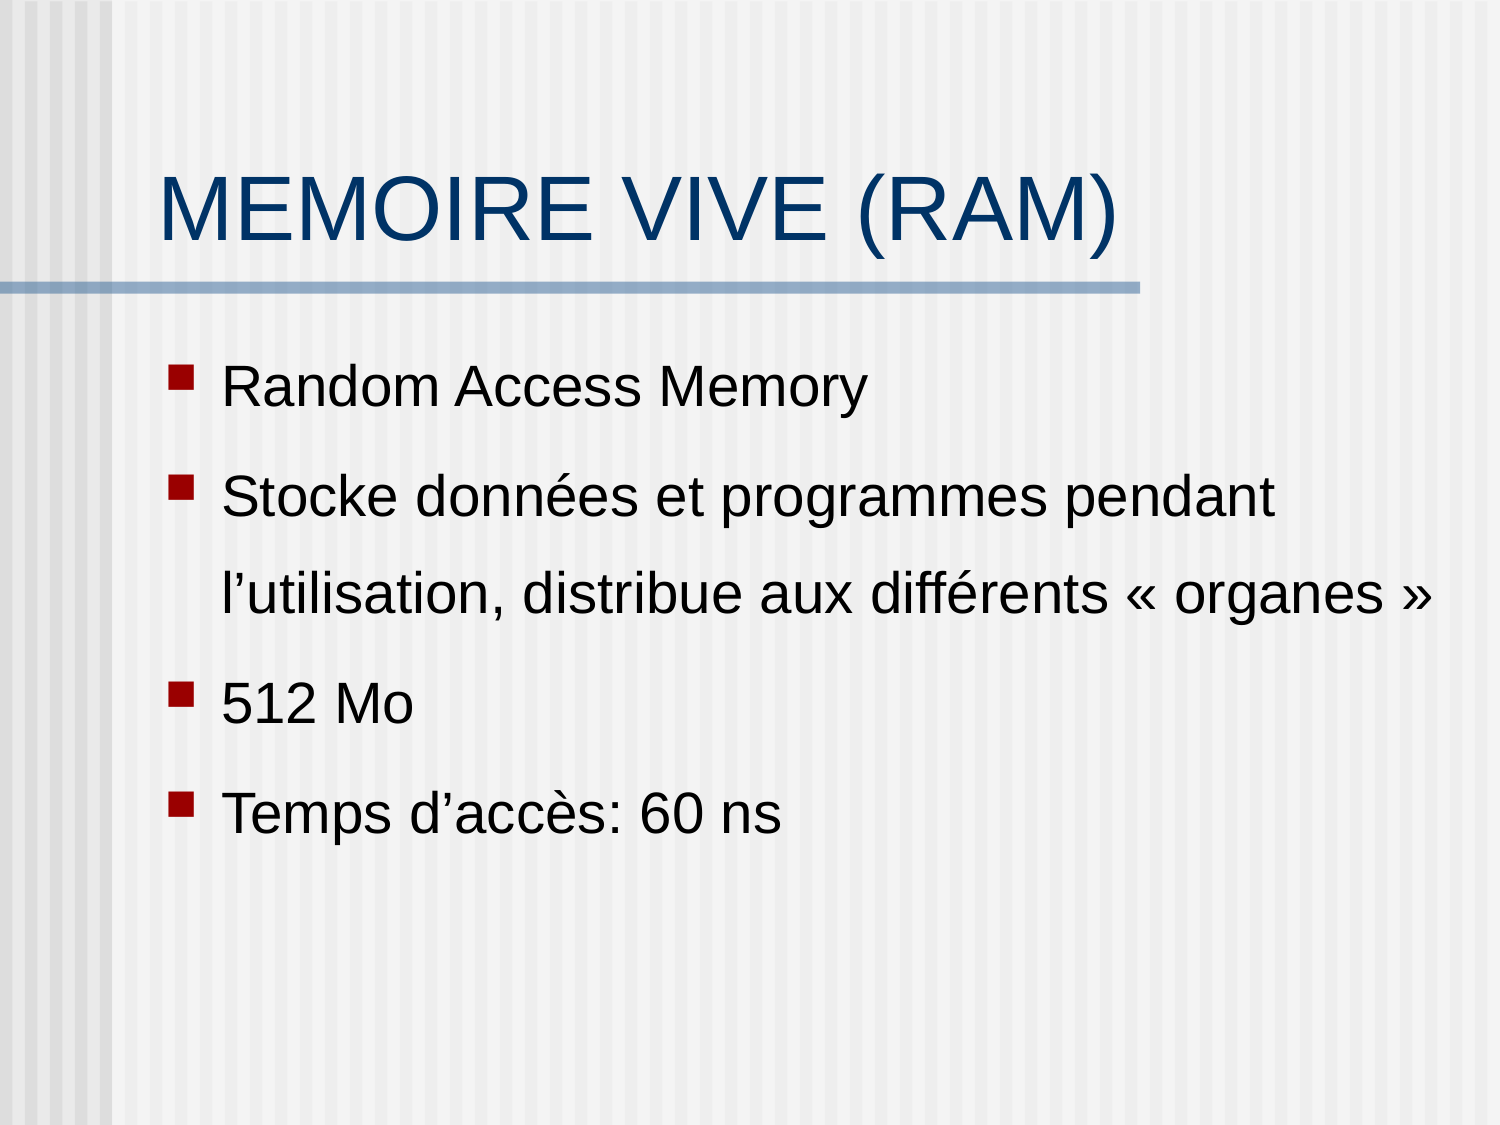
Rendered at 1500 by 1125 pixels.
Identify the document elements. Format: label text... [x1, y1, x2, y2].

list Random Access Memory Stocke données et programmes pendant l’utilisation, distribue aux différents « organes » 512 Mo Temps d’accès: 60 ns [149, 312, 1500, 838]
title MEMOIRE VIVE (RAM) [142, 87, 1482, 267]
